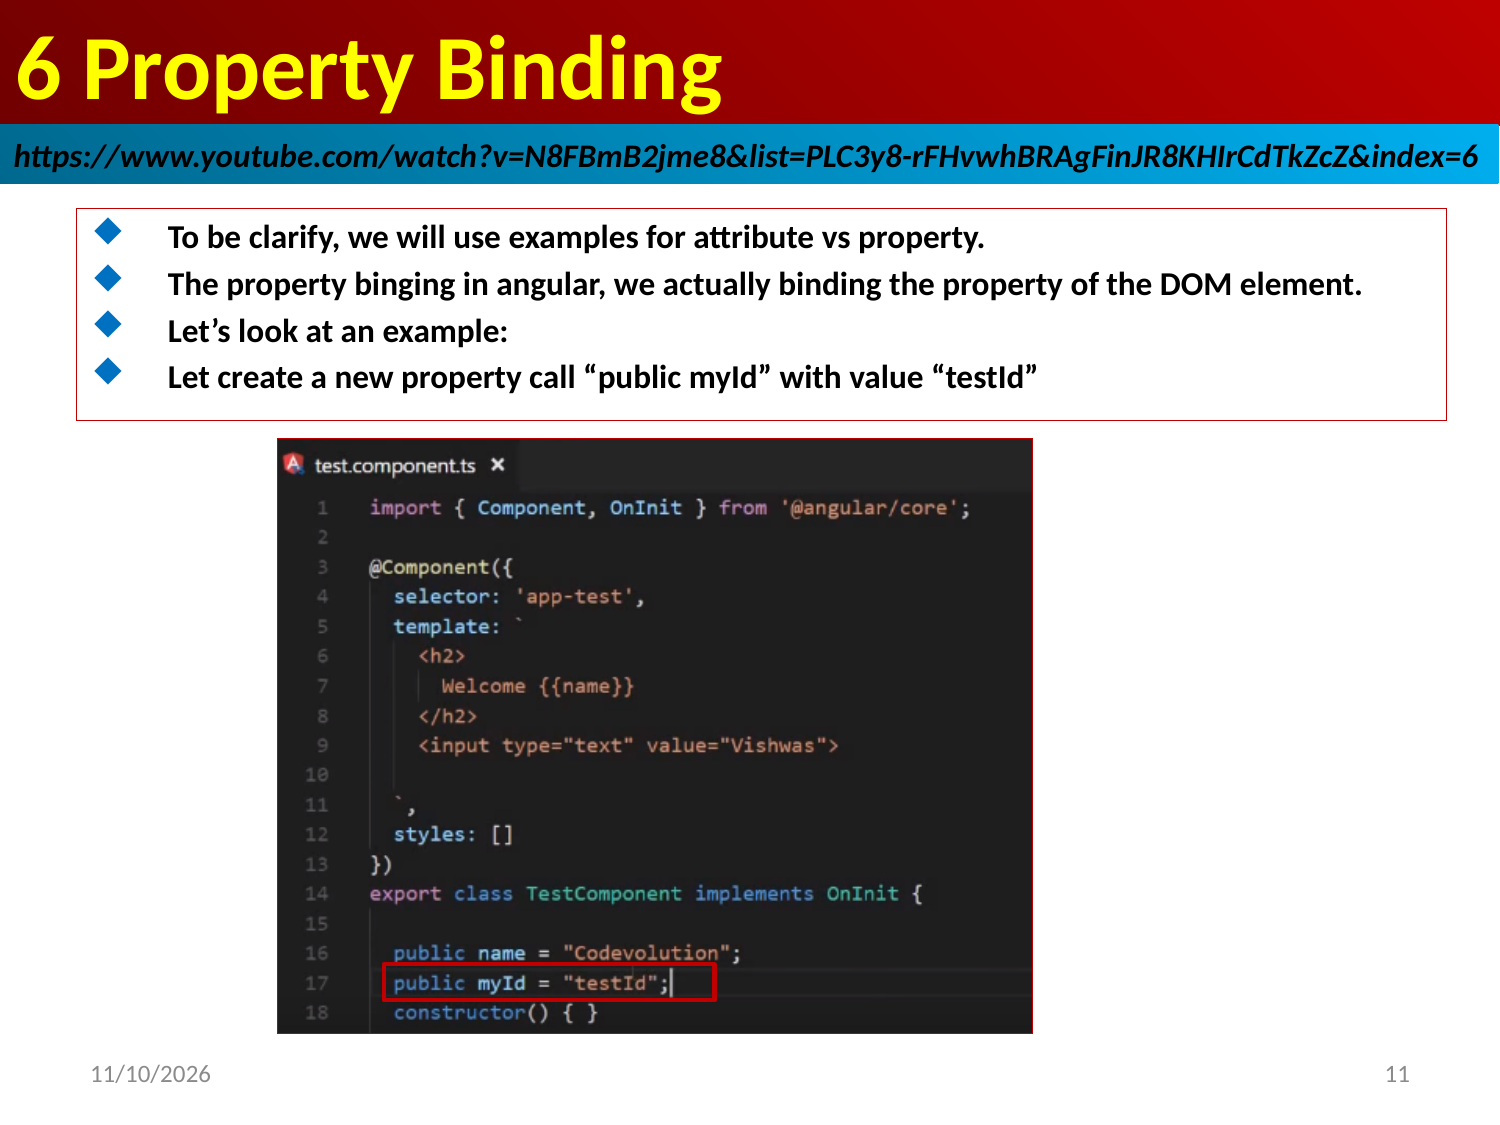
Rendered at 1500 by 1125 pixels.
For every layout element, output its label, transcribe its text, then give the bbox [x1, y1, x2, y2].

title 6 Property Binding [0, 0, 1500, 126]
slide_number 11 [1074, 1042, 1425, 1103]
subtitle To be clarify, we will use examples for attribute vs property. The property binging in angular, we actually binding the property of the DOM element. Let’s look at an example: Let create a new property call “public myId” with value “testId” [76, 208, 1447, 421]
picture [277, 438, 1033, 1034]
text_box https://www.youtube.com/watch?v=N8FBmB2jme8&list=PLC3y8-rFHvwhBRAgFinJR8KHIrCdTkZcZ&index=6 [0, 124, 1499, 184]
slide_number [75, 1042, 425, 1103]
